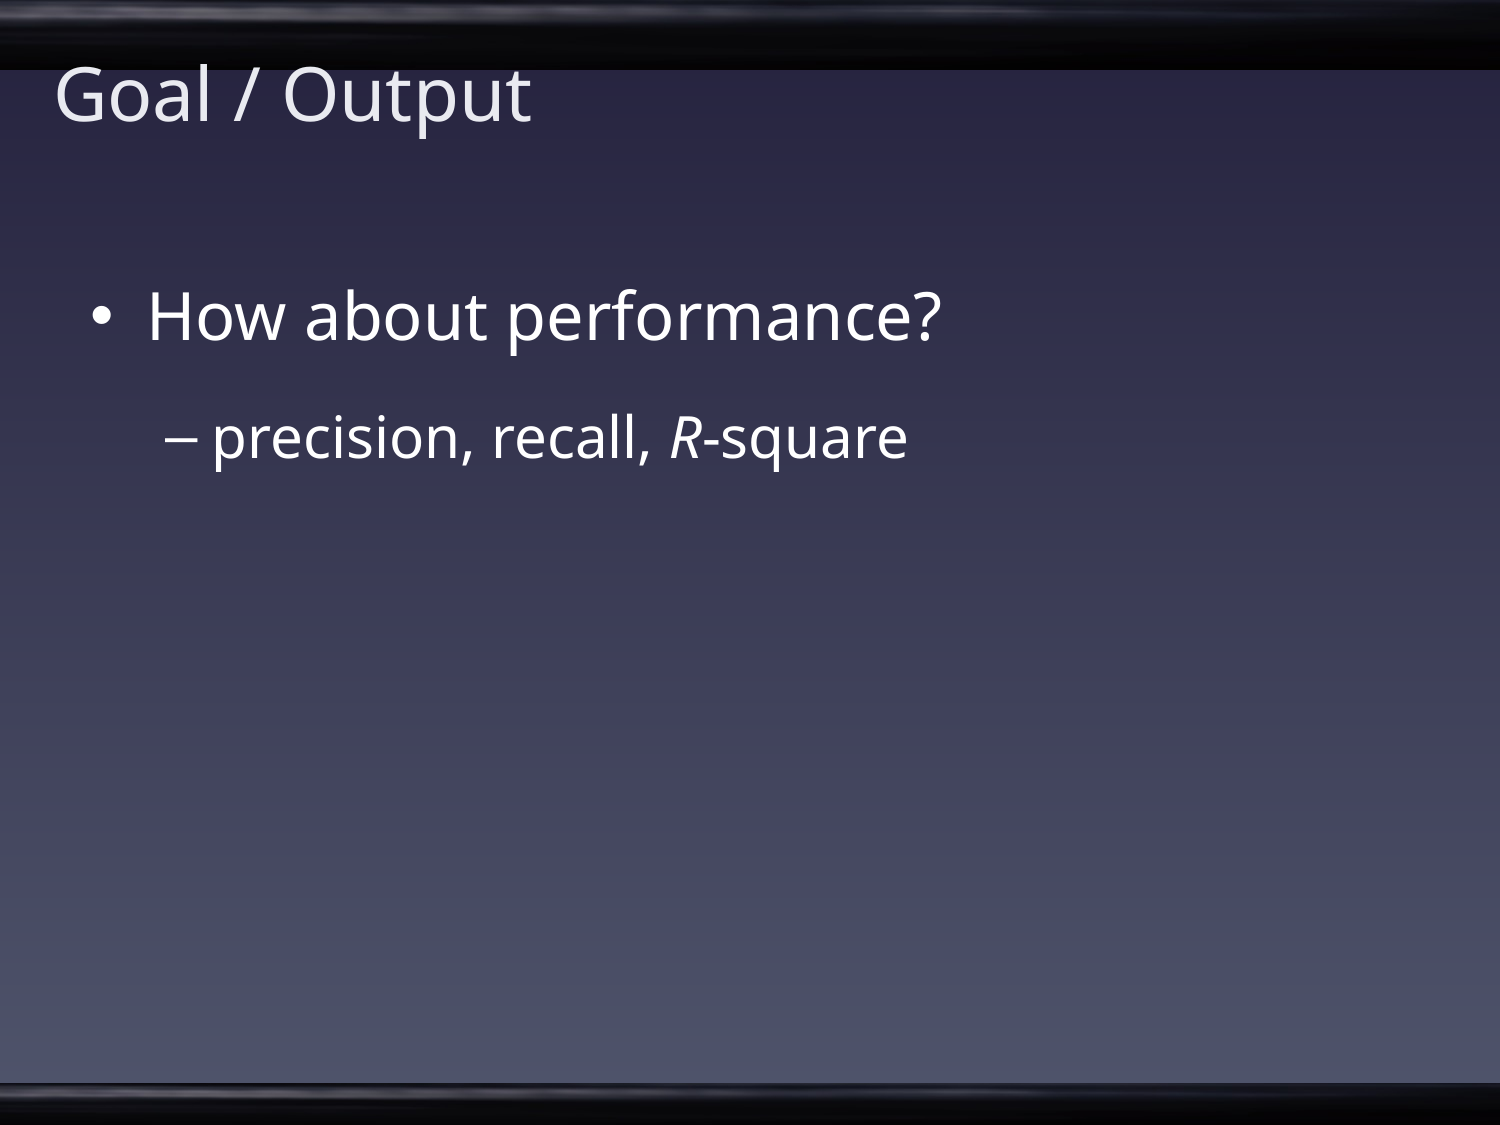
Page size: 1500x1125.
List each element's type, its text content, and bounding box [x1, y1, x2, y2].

picture [0, 0, 1500, 70]
picture [0, 1083, 1500, 1125]
list How about performance? precision, recall, R-square [75, 226, 1425, 1090]
title Goal / Output [38, 38, 1389, 227]
